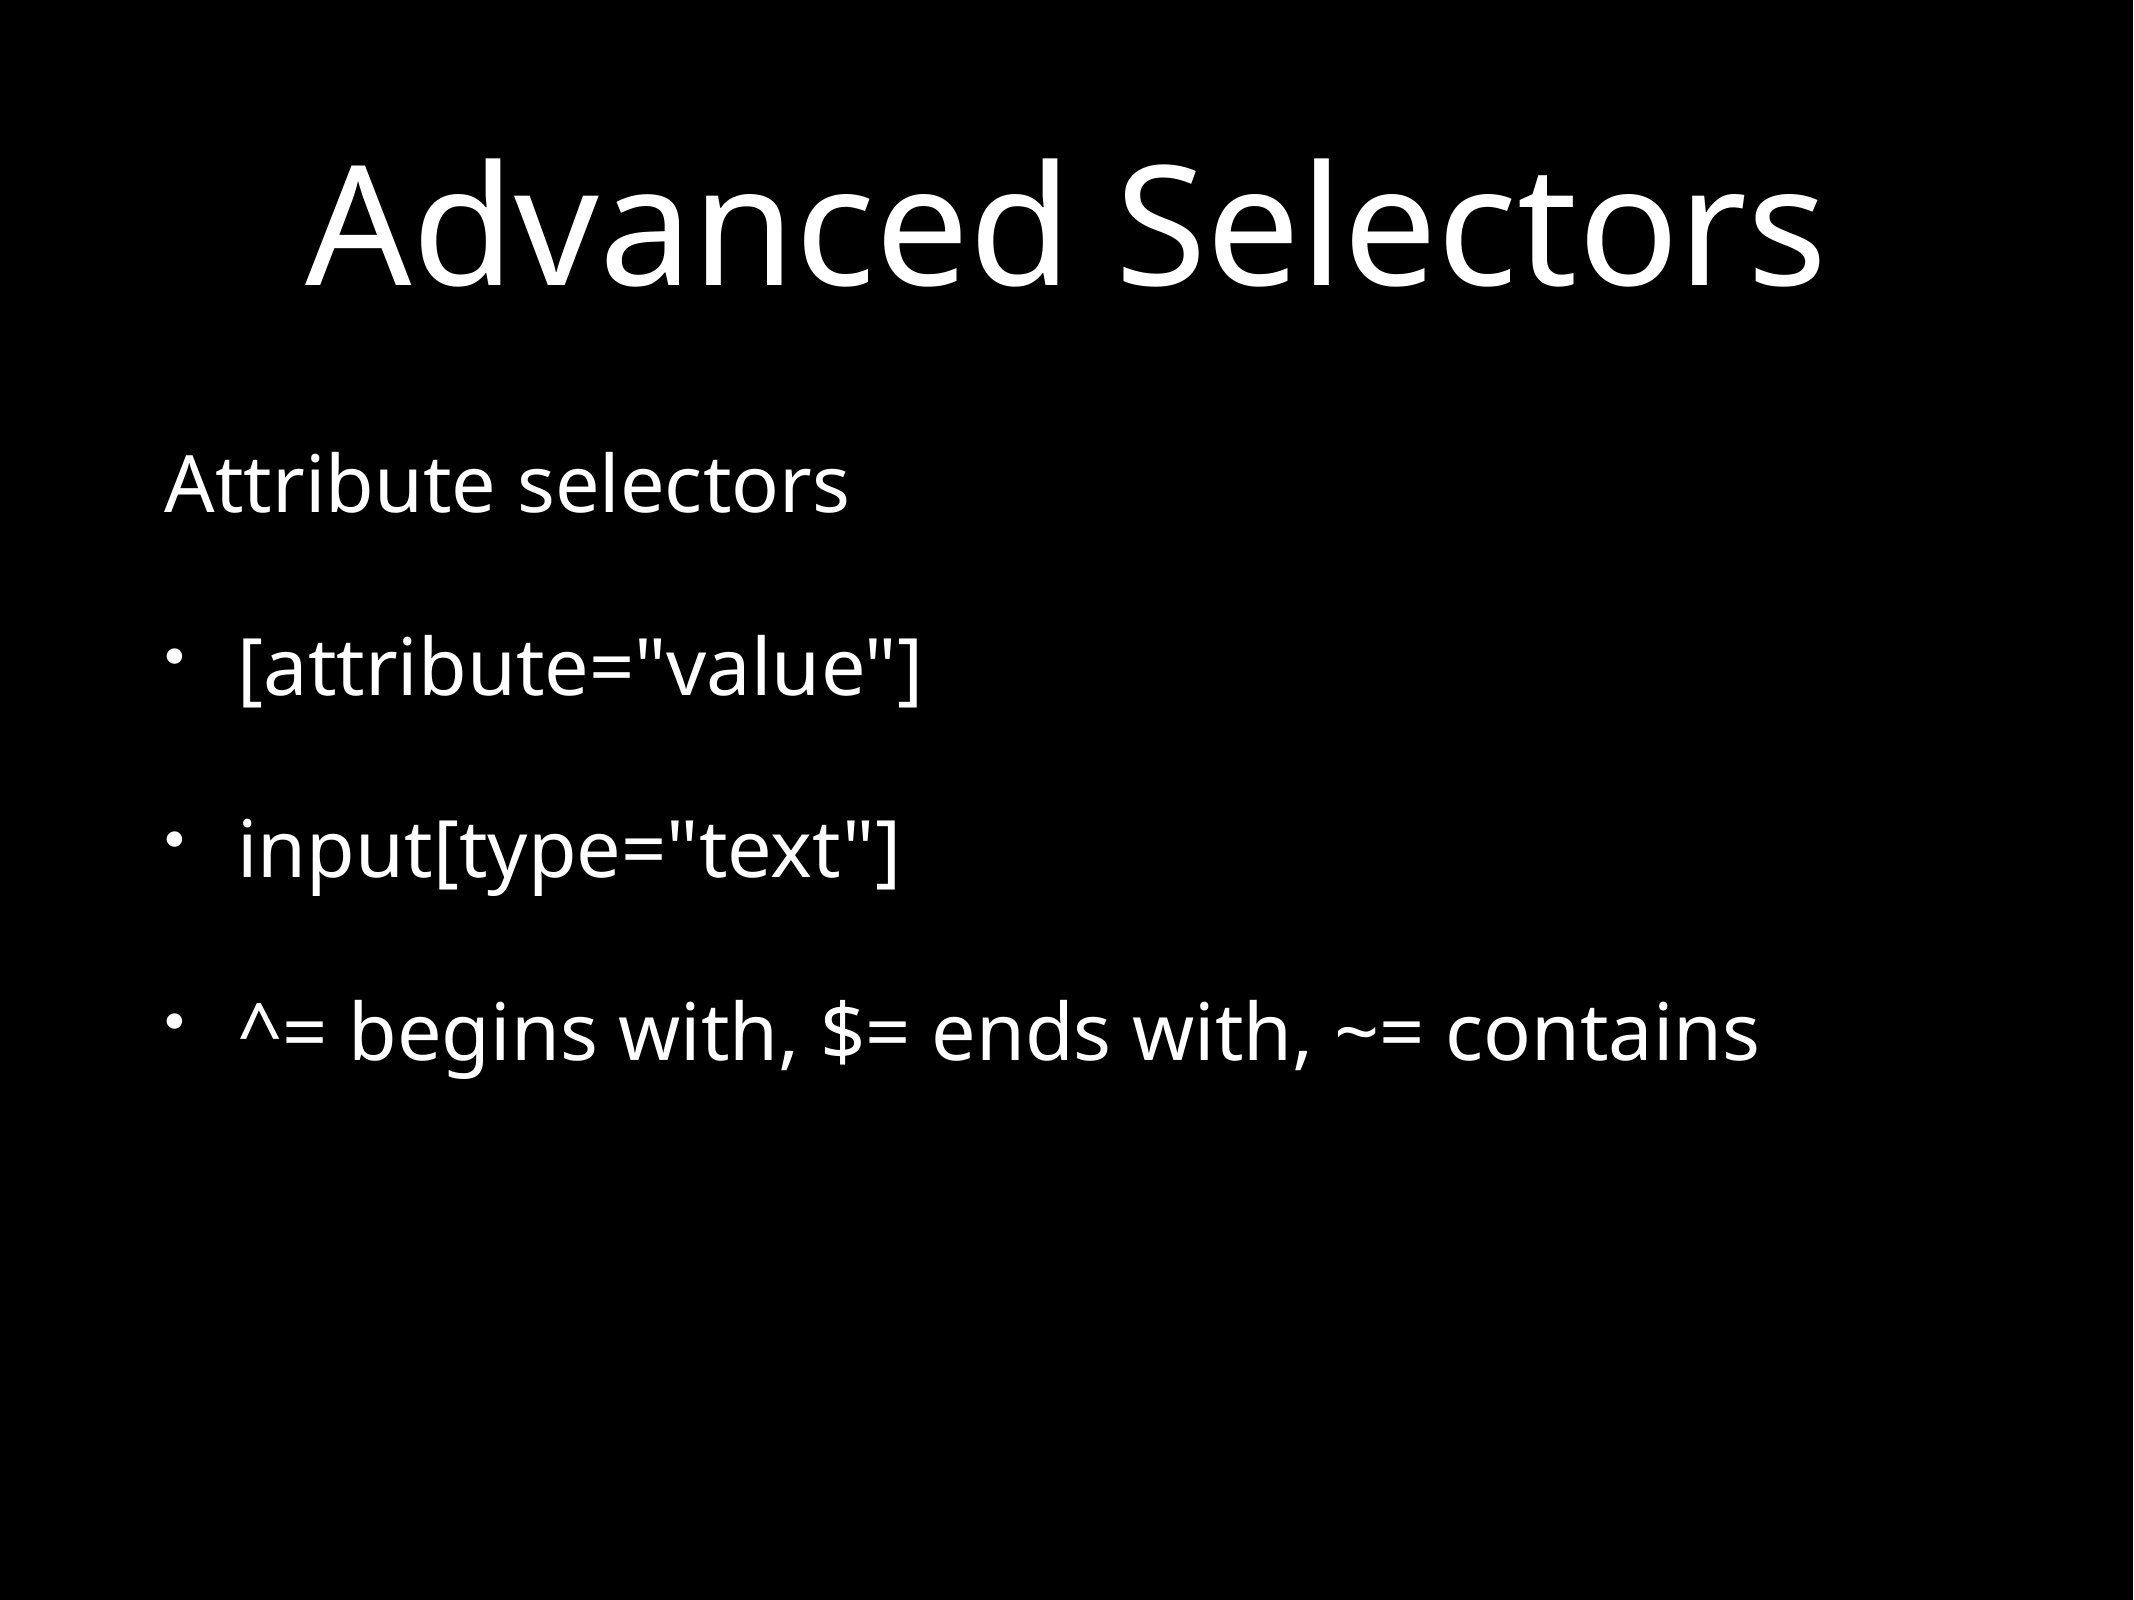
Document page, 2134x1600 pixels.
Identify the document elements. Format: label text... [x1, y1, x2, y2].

list Attribute selectors [attribute="value"] input[type="text"] ^= begins with, $= ends with, ~= contains [155, 424, 1978, 1457]
title Advanced Selectors [155, 41, 1978, 397]
